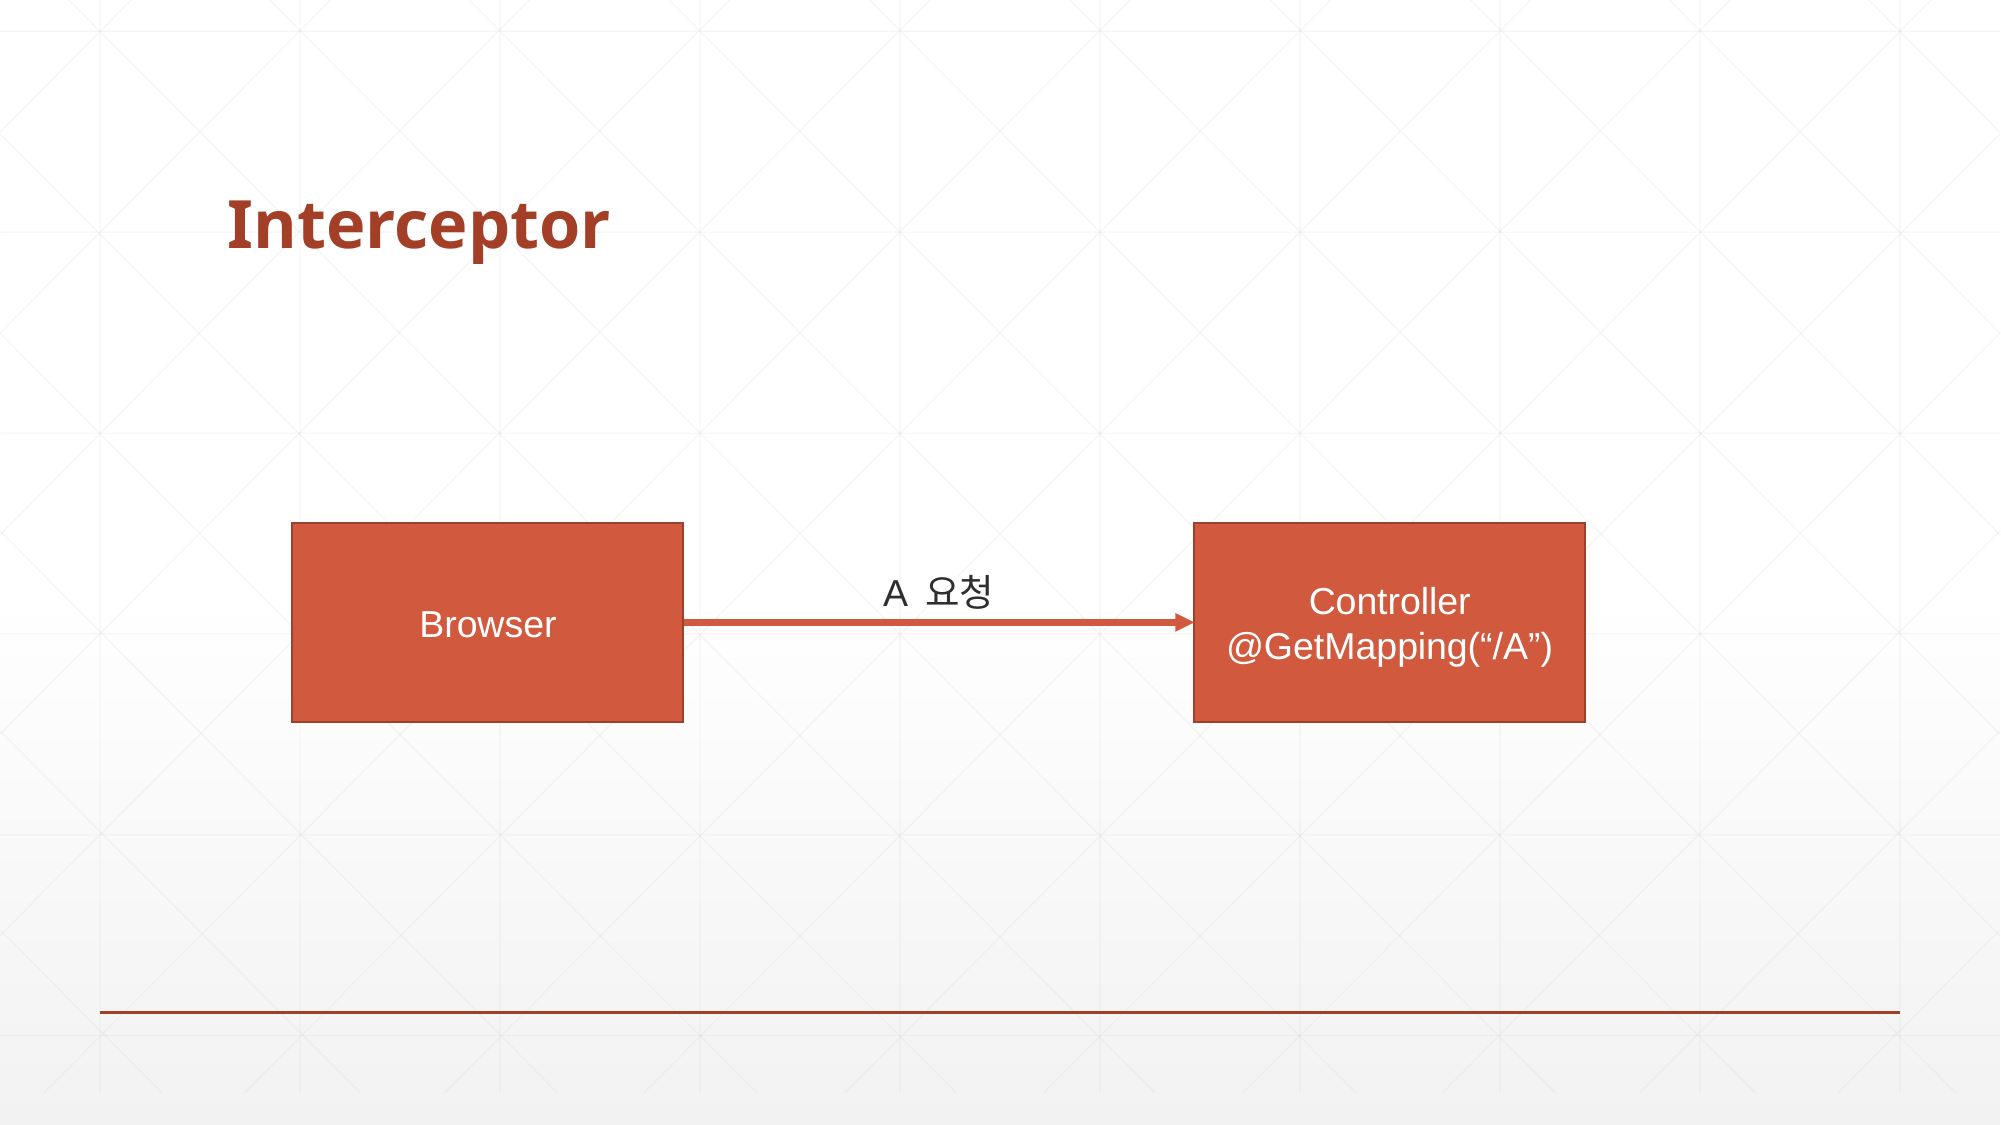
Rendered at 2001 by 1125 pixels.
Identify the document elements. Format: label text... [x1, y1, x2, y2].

title Interceptor [212, 82, 1788, 271]
text_box A 요청 [840, 561, 1037, 622]
text_box Browser [291, 522, 684, 723]
text_box Controller @GetMapping(“/A”) [1193, 522, 1586, 723]
